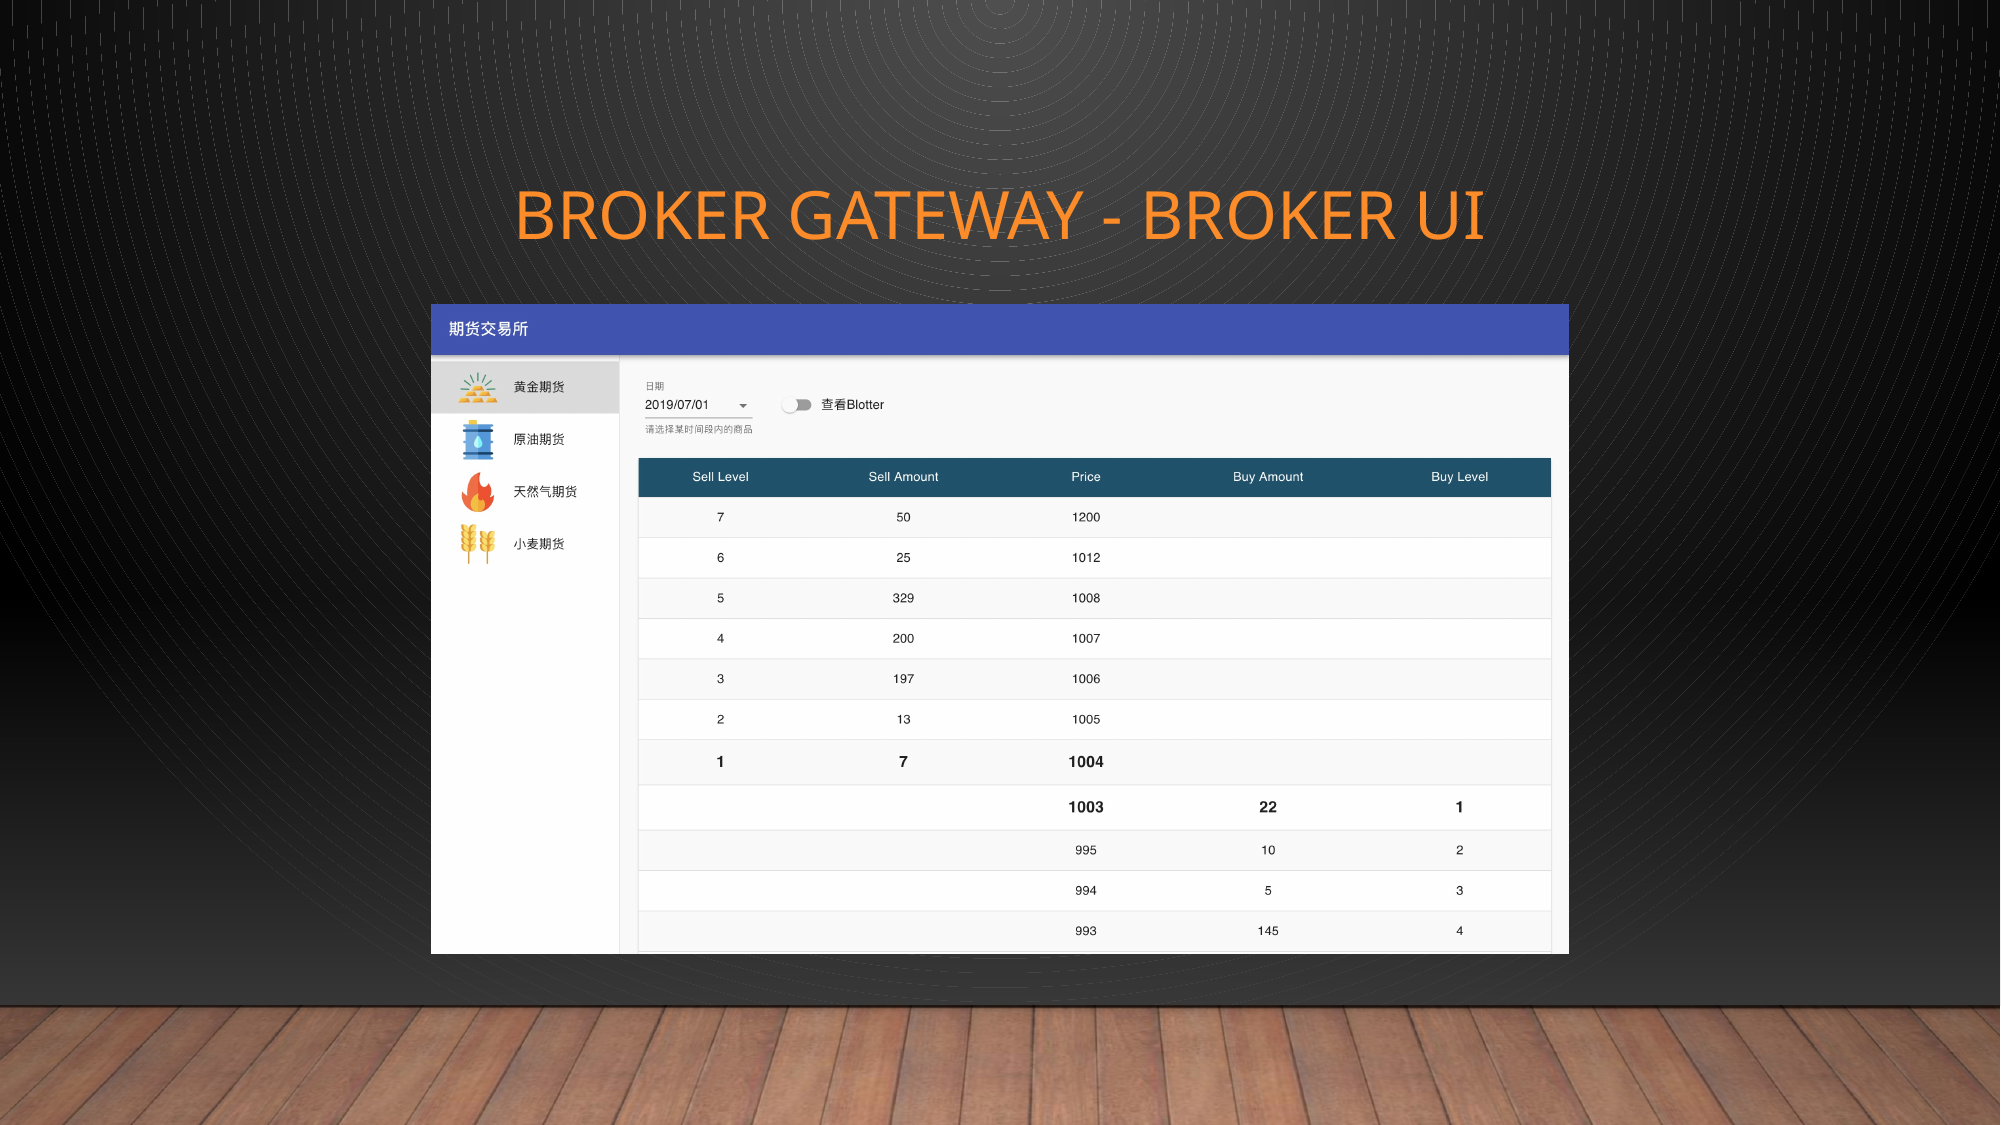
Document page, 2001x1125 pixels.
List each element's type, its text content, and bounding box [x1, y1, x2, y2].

title Broker gateway - Broker ui [238, 131, 1763, 305]
picture [0, 1005, 2000, 1125]
picture [430, 303, 1570, 954]
